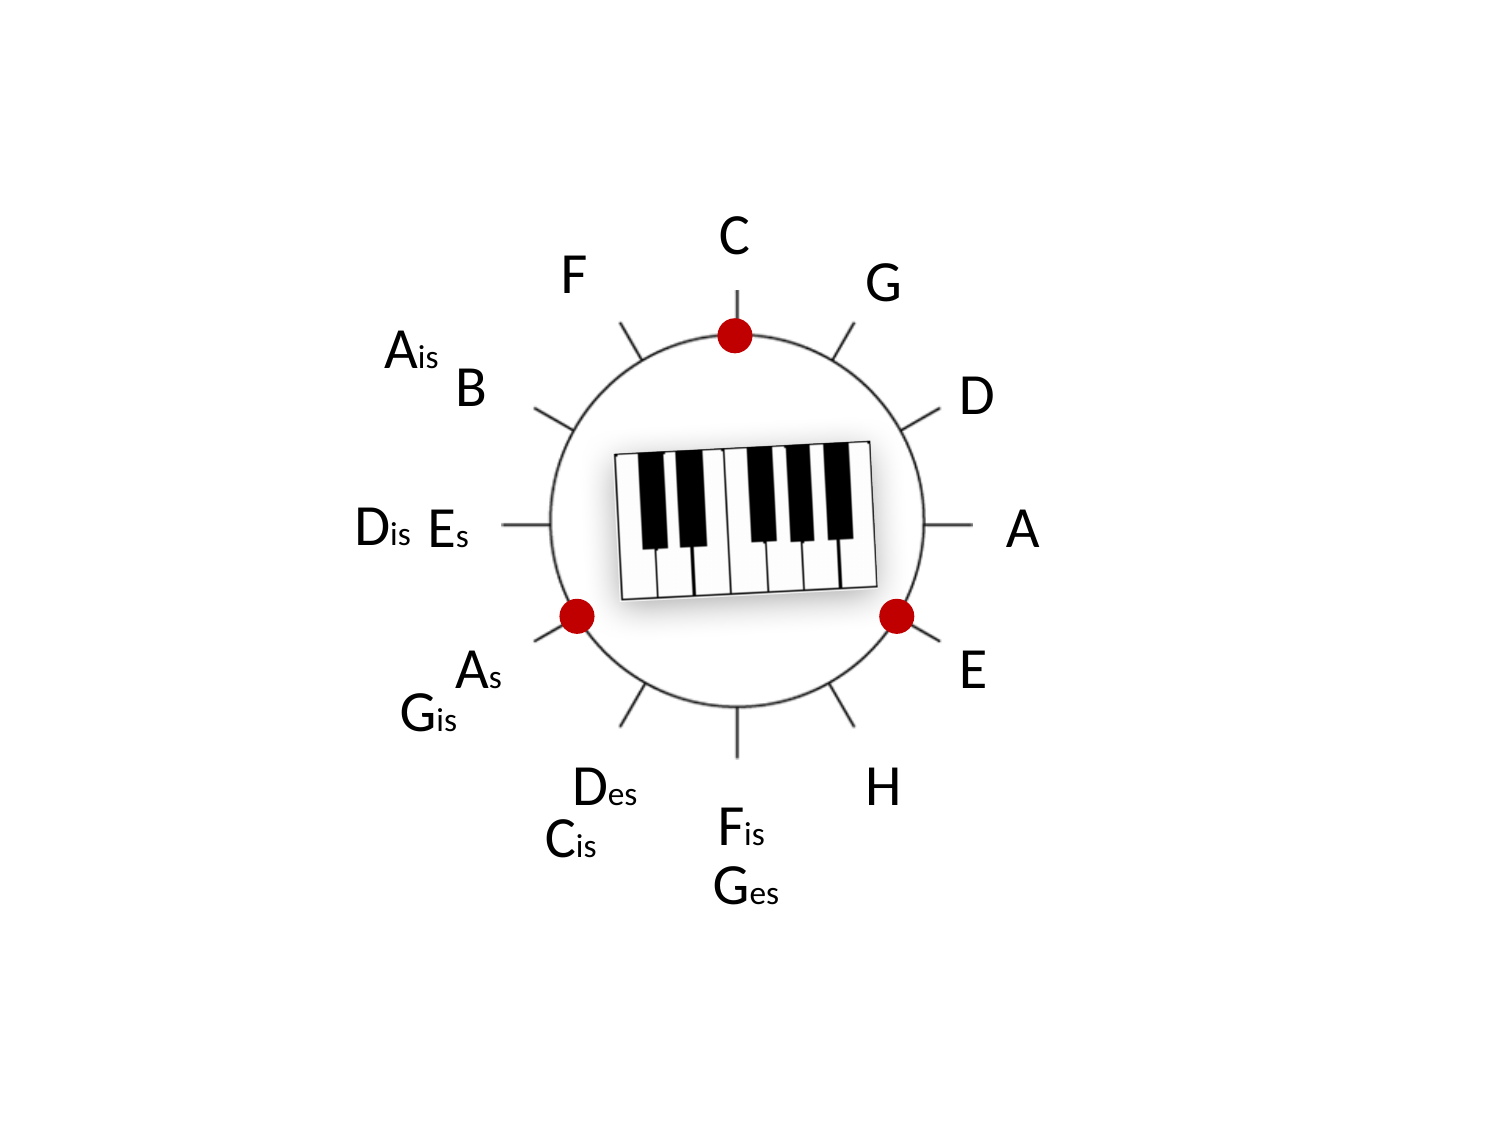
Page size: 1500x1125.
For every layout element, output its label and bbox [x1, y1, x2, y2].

text_box [339, 188, 1062, 925]
